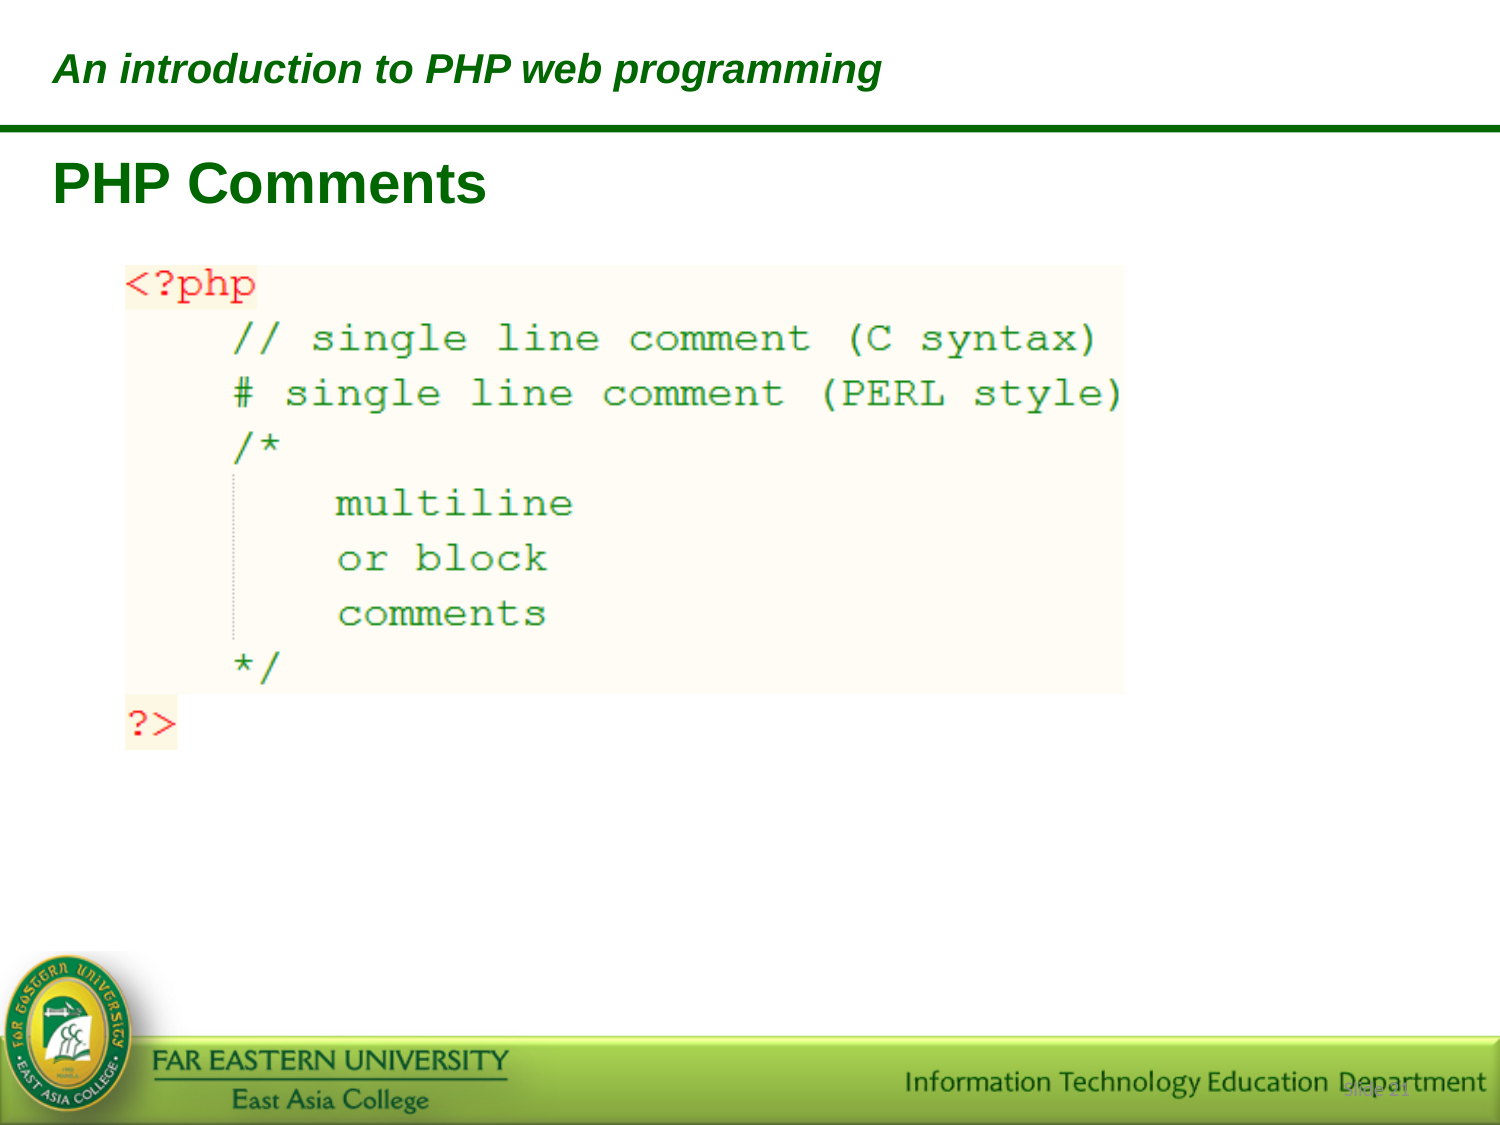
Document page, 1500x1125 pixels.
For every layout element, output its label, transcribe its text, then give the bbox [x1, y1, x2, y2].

text_box PHP Comments [37, 137, 1463, 223]
text_box [0, 123, 1500, 135]
picture [0, 951, 1500, 1125]
picture [124, 264, 1126, 751]
slide_number Slide 21 [1074, 1042, 1425, 1103]
text_box An introduction to PHP web programming [37, 34, 950, 100]
